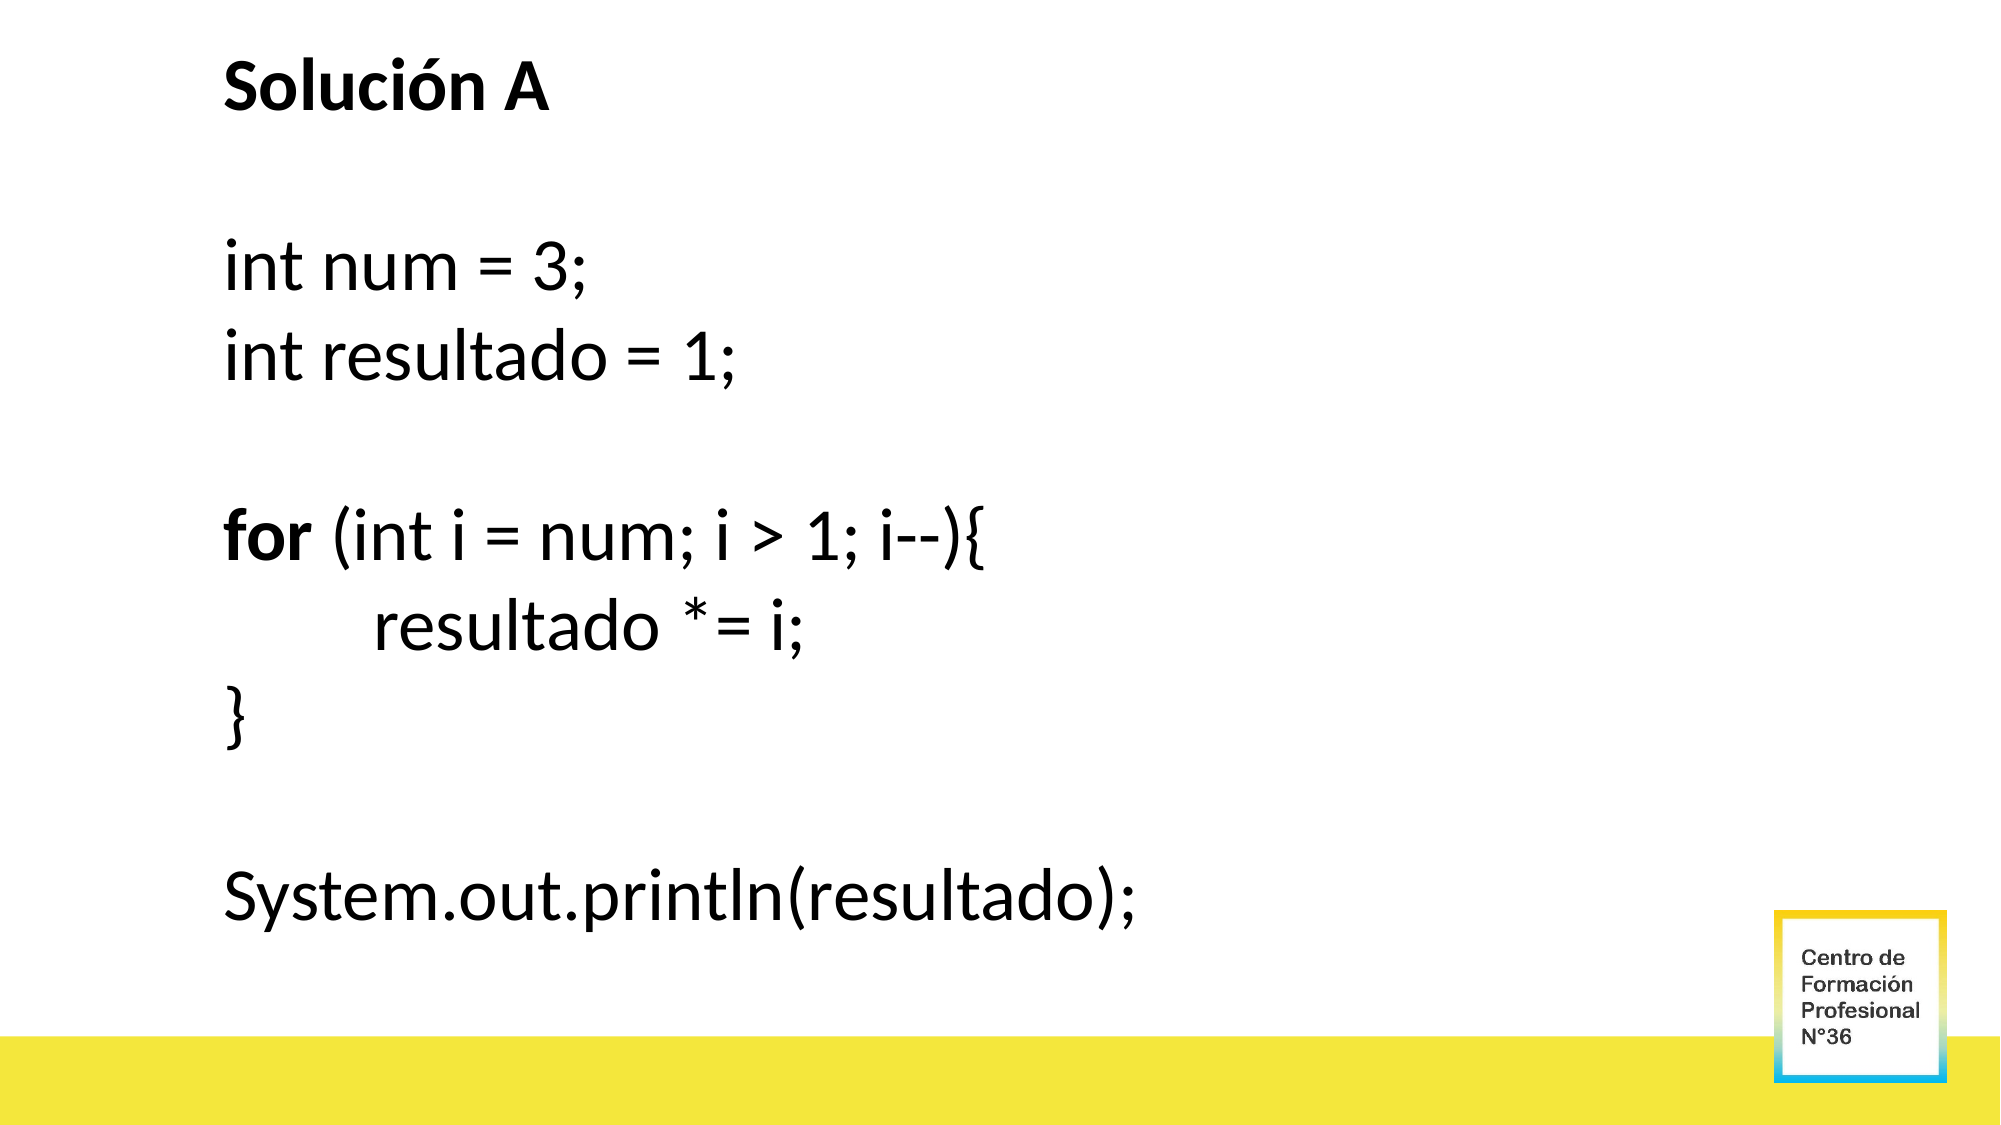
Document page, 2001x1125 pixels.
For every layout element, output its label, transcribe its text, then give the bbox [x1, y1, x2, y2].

picture [1774, 910, 1947, 1077]
text_box Solución A int num = 3; int resultado = 1; for (int i = num; i > 1; i--){ resultado *= i; } System.out.println(resultado); [133, 27, 2000, 1012]
text_box [0, 1036, 2000, 1125]
